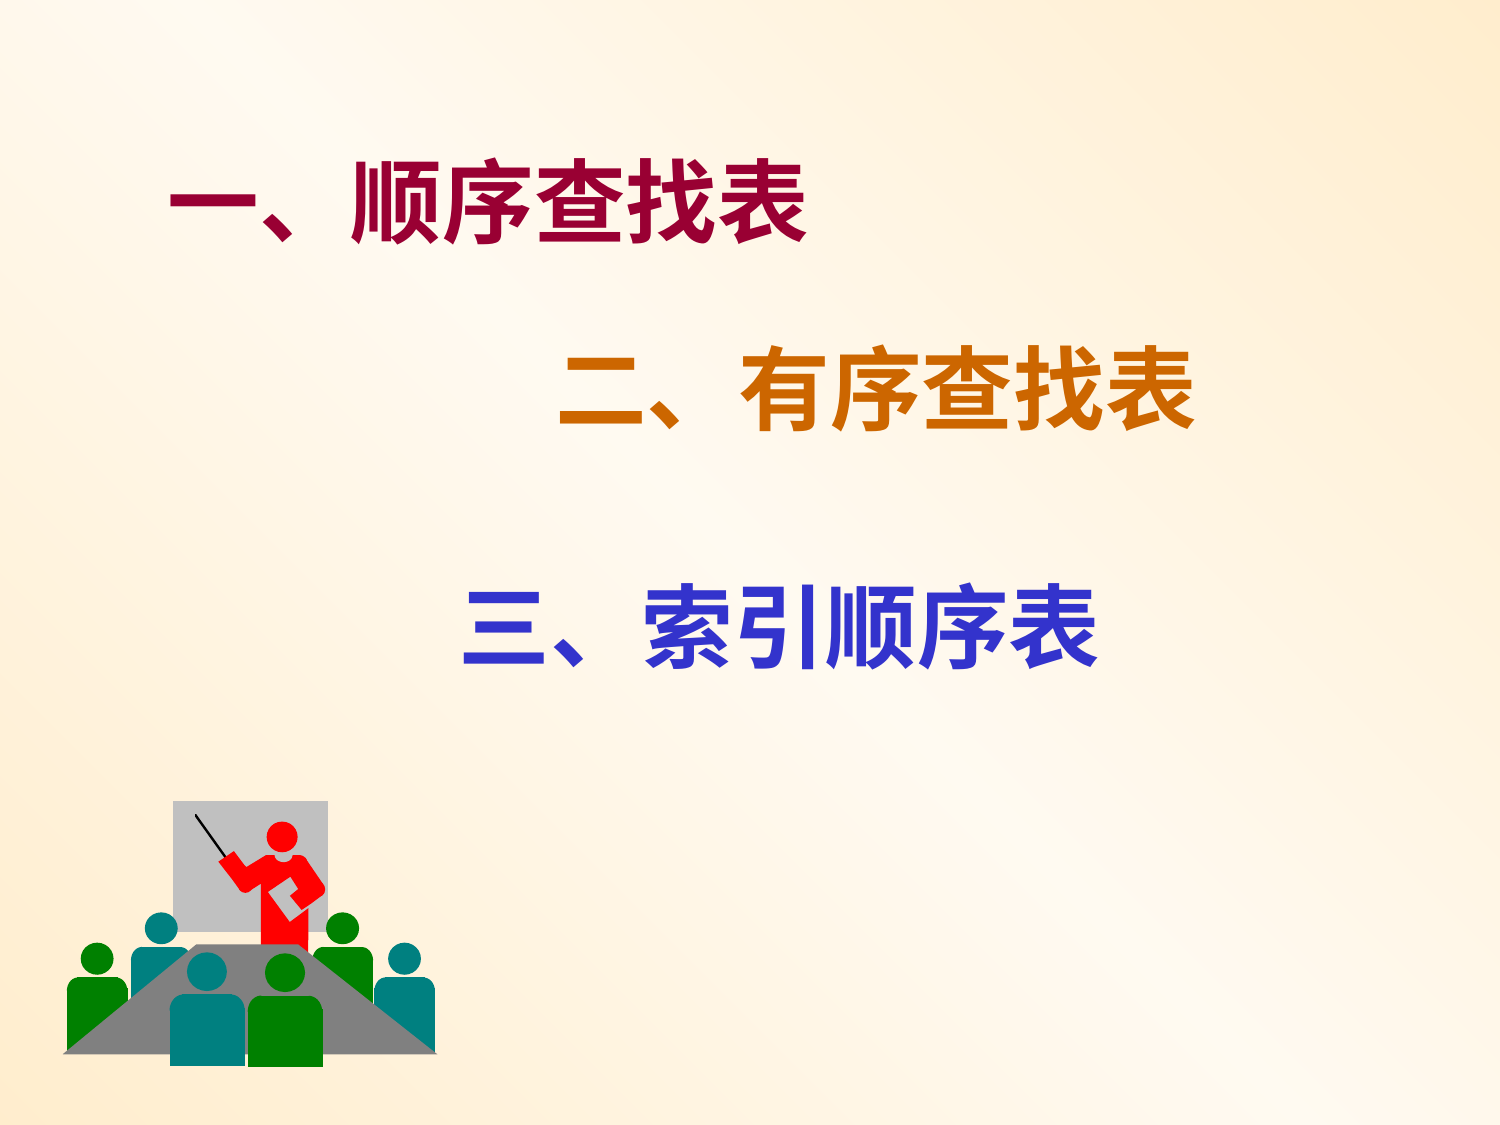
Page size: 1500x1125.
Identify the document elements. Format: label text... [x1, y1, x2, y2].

text_box 三、索引顺序表 [443, 562, 1116, 688]
picture [62, 799, 438, 1068]
text_box 二、有序查找表 [540, 324, 1213, 450]
text_box 一、顺序查找表 [152, 137, 825, 263]
